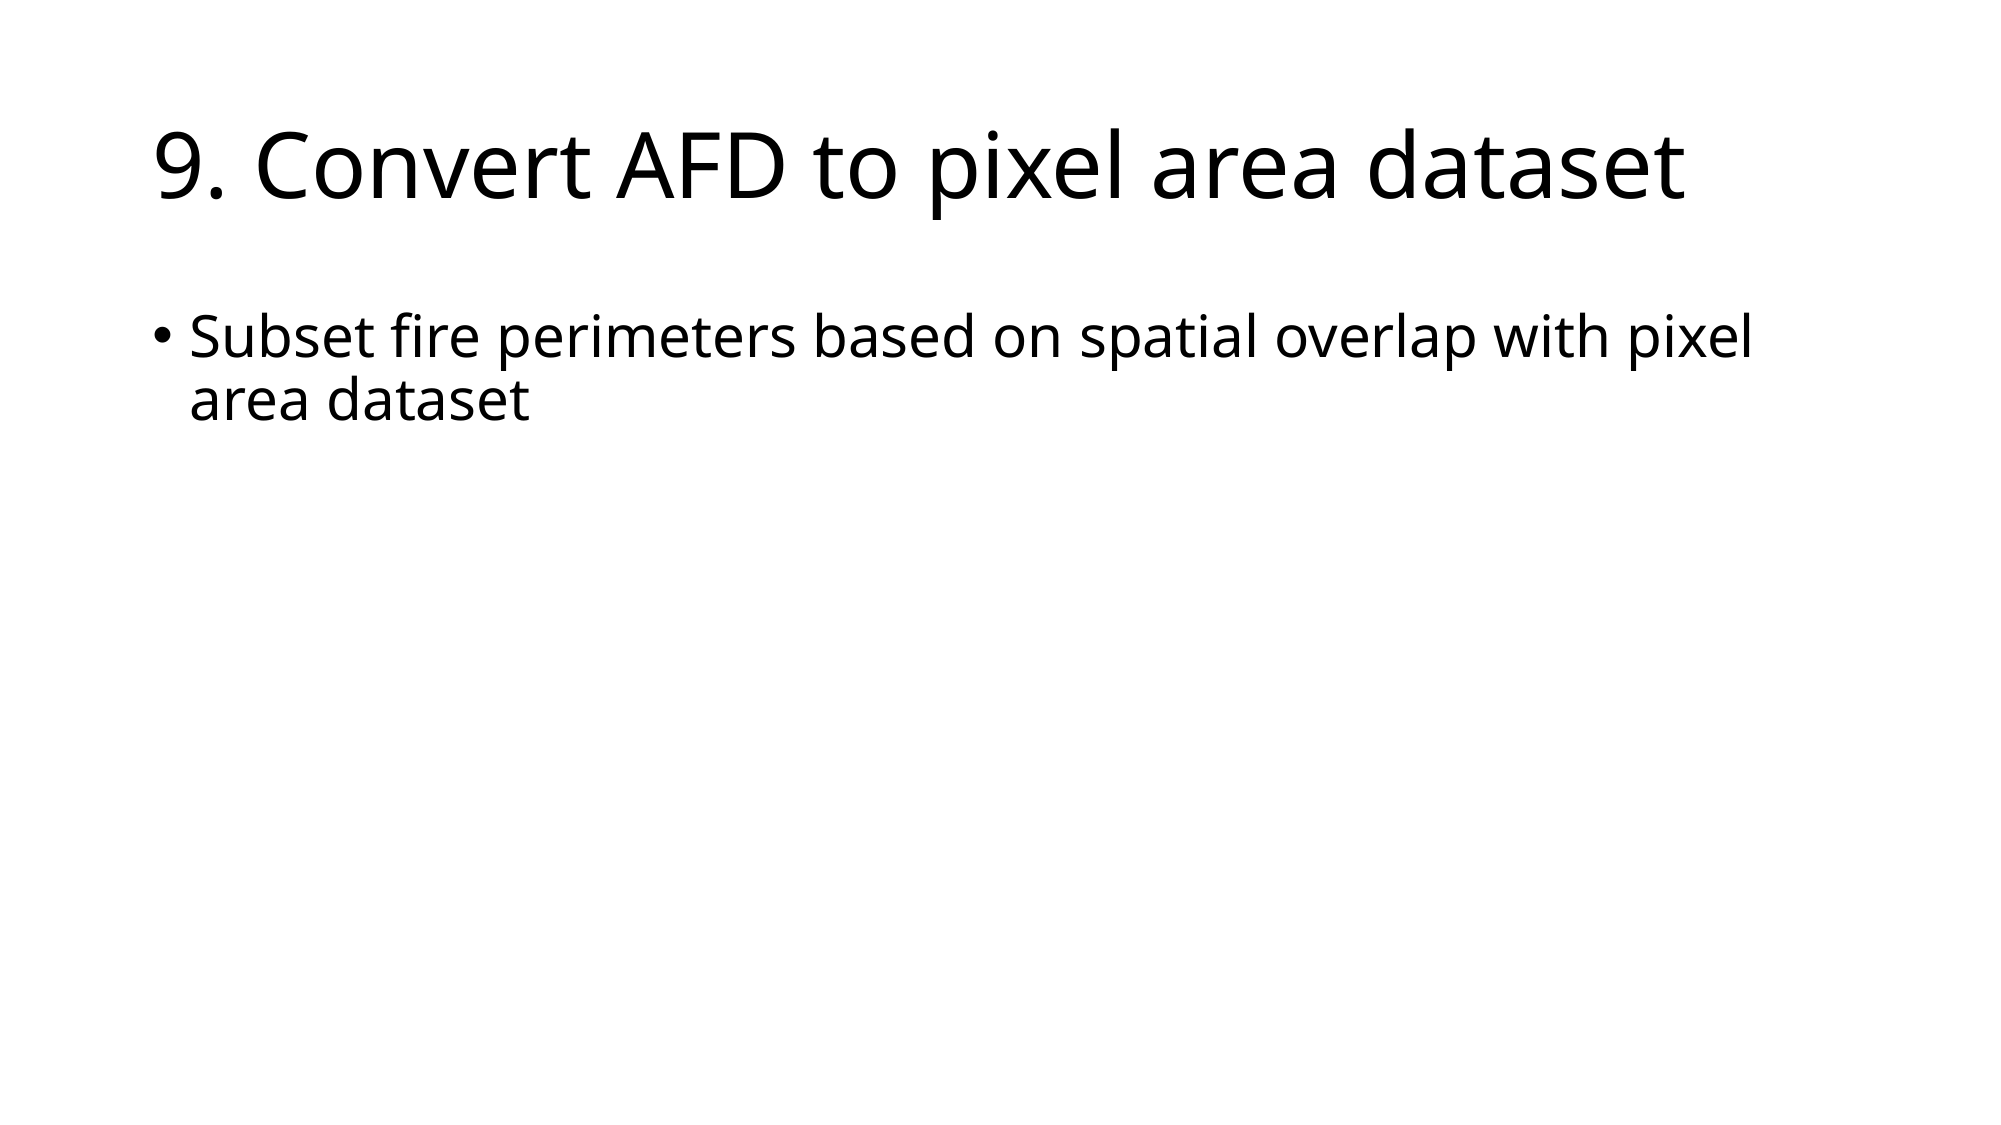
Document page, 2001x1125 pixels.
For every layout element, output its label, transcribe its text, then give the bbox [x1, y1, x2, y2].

title 9. Convert AFD to pixel area dataset [137, 59, 1863, 278]
list Subset fire perimeters based on spatial overlap with pixel area dataset [137, 299, 1863, 1014]
